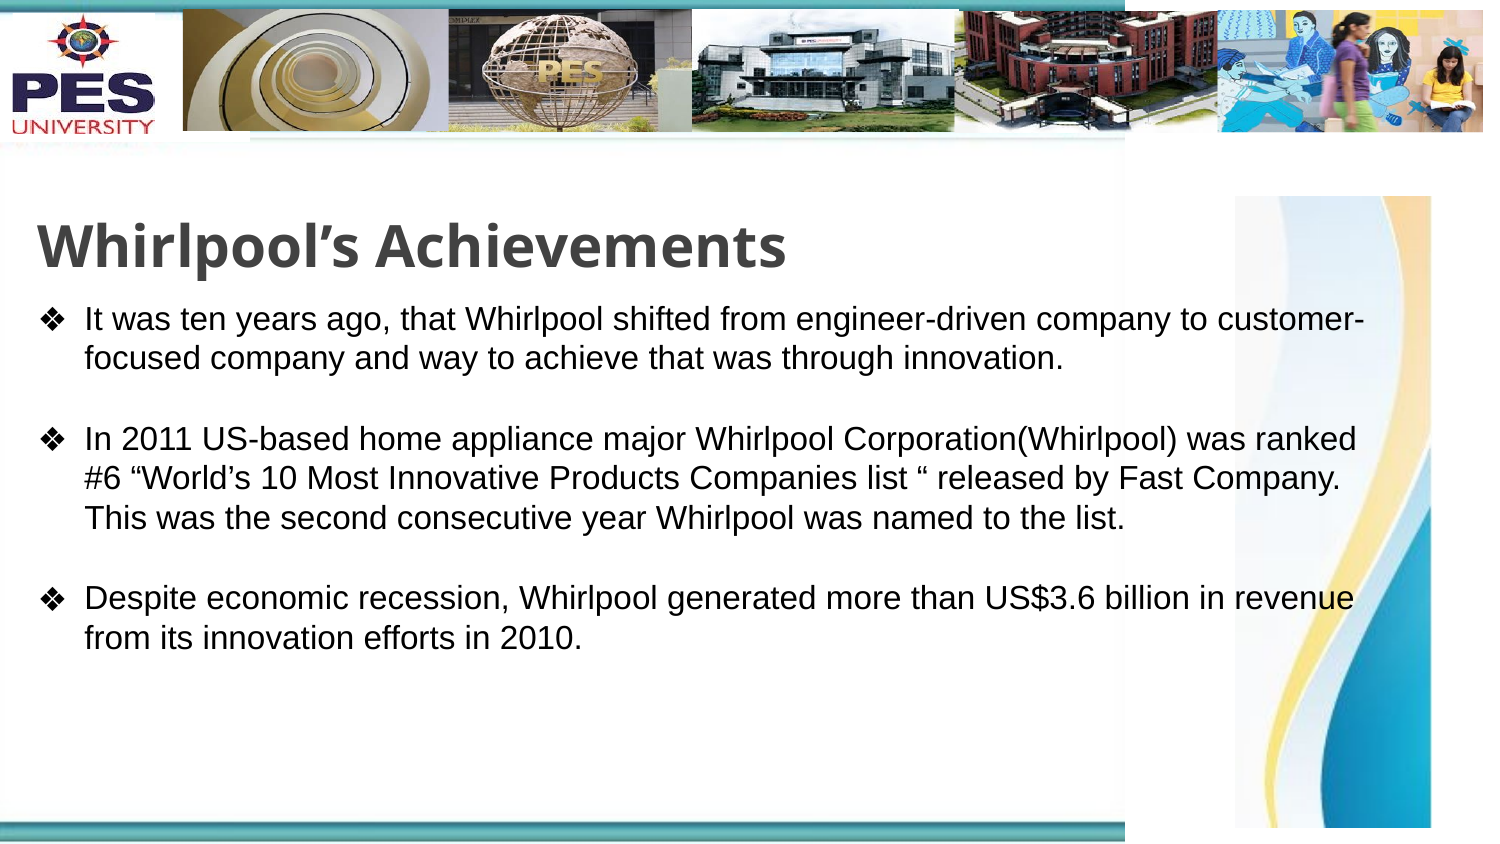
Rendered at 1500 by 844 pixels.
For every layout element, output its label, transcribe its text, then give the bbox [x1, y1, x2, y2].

picture [0, 0, 1483, 844]
picture [1235, 196, 1433, 828]
subtitle It was ten years ago, that Whirlpool shifted from engineer-driven company to customer-focused company and way to achieve that was through innovation. In 2011 US-based home appliance major Whirlpool Corporation(Whirlpool) was ranked #6 “World’s 10 Most Innovative Products Companies list “ released by Fast Company. This was the second consecutive year Whirlpool was named to the list. Despite economic recession, Whirlpool generated more than US$3.6 billion in revenue from its innovation efforts in 2010. [37, 296, 1375, 827]
title Whirlpool’s Achievements [37, 209, 1063, 280]
